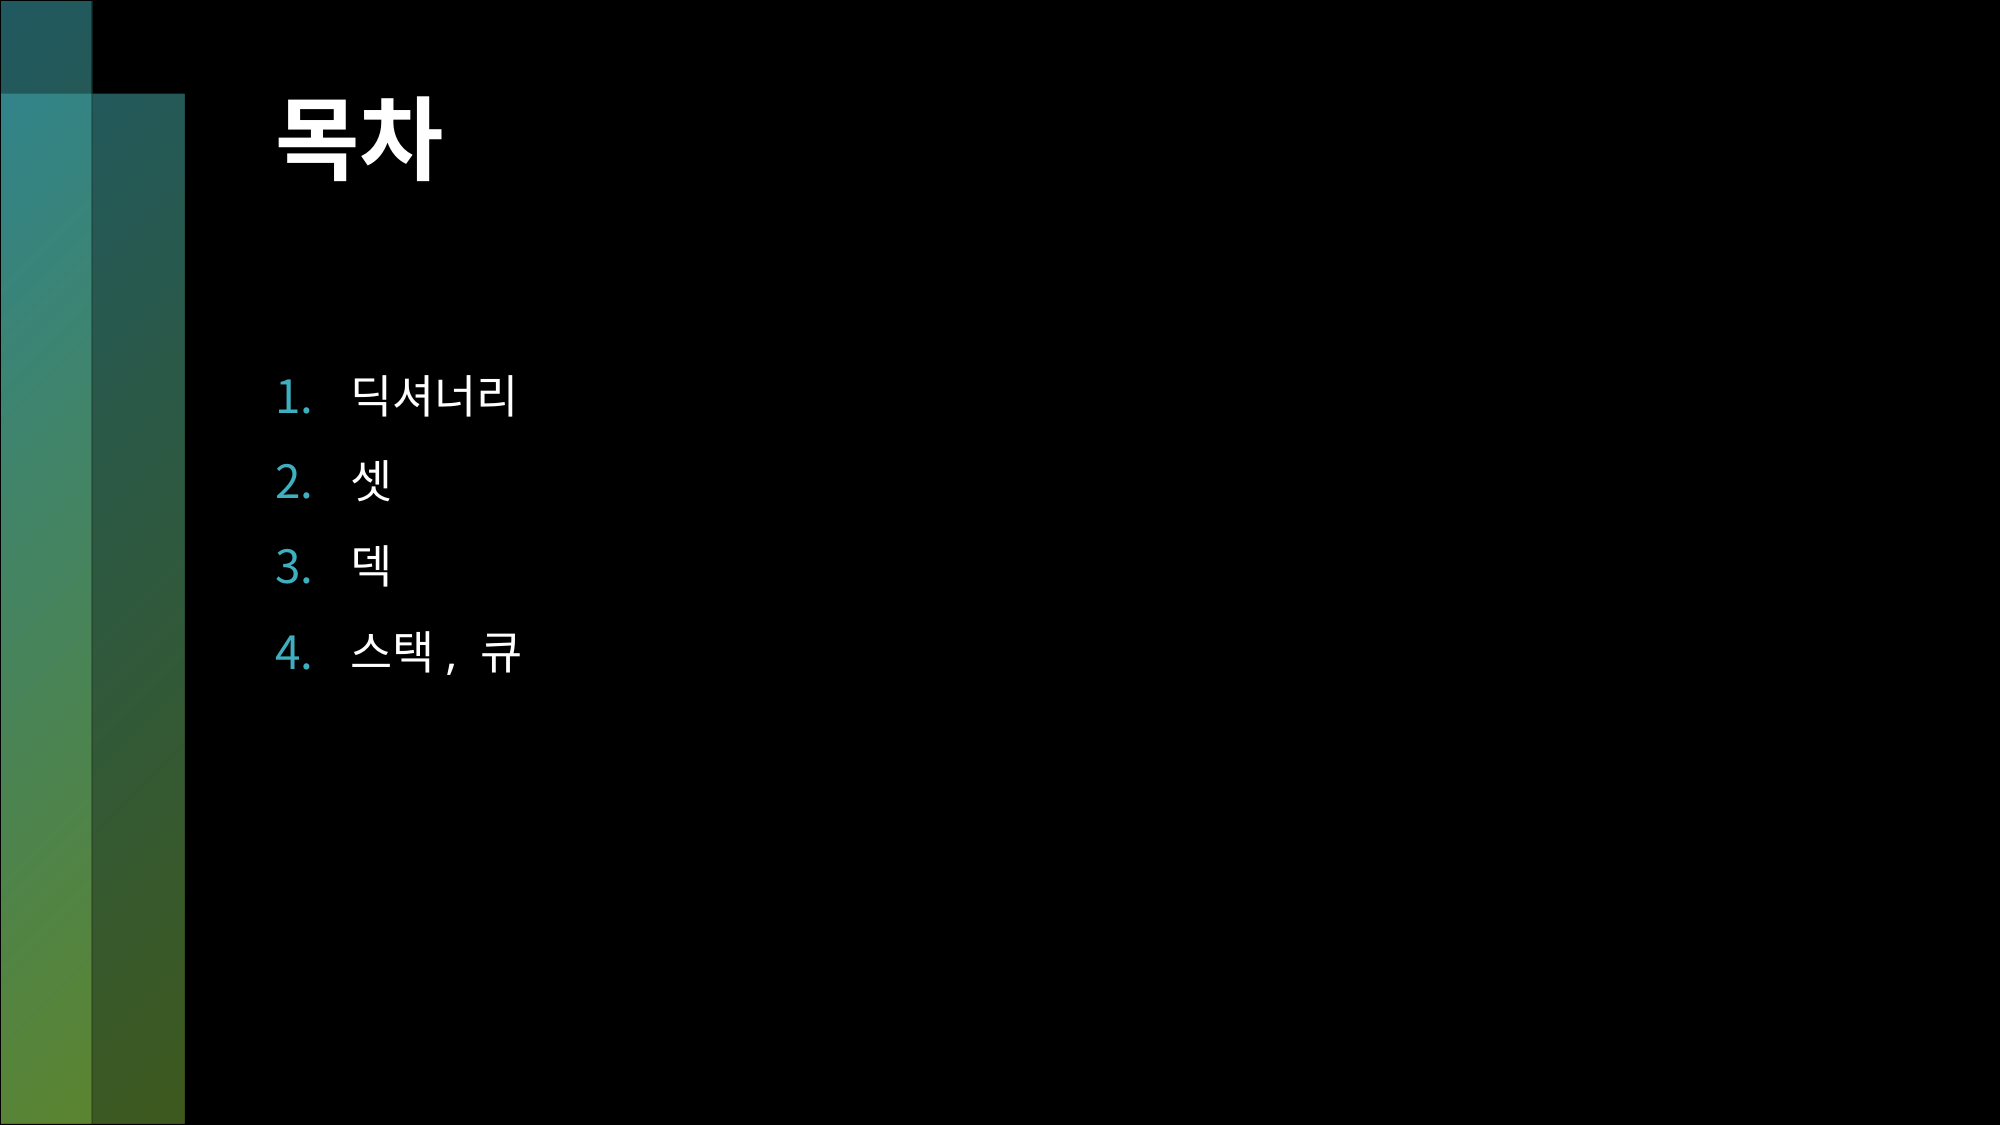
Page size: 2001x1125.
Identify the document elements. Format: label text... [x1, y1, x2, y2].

list 딕셔너리 셋 덱 스택, 큐 [260, 354, 1817, 999]
title 목차 [260, 74, 1817, 329]
